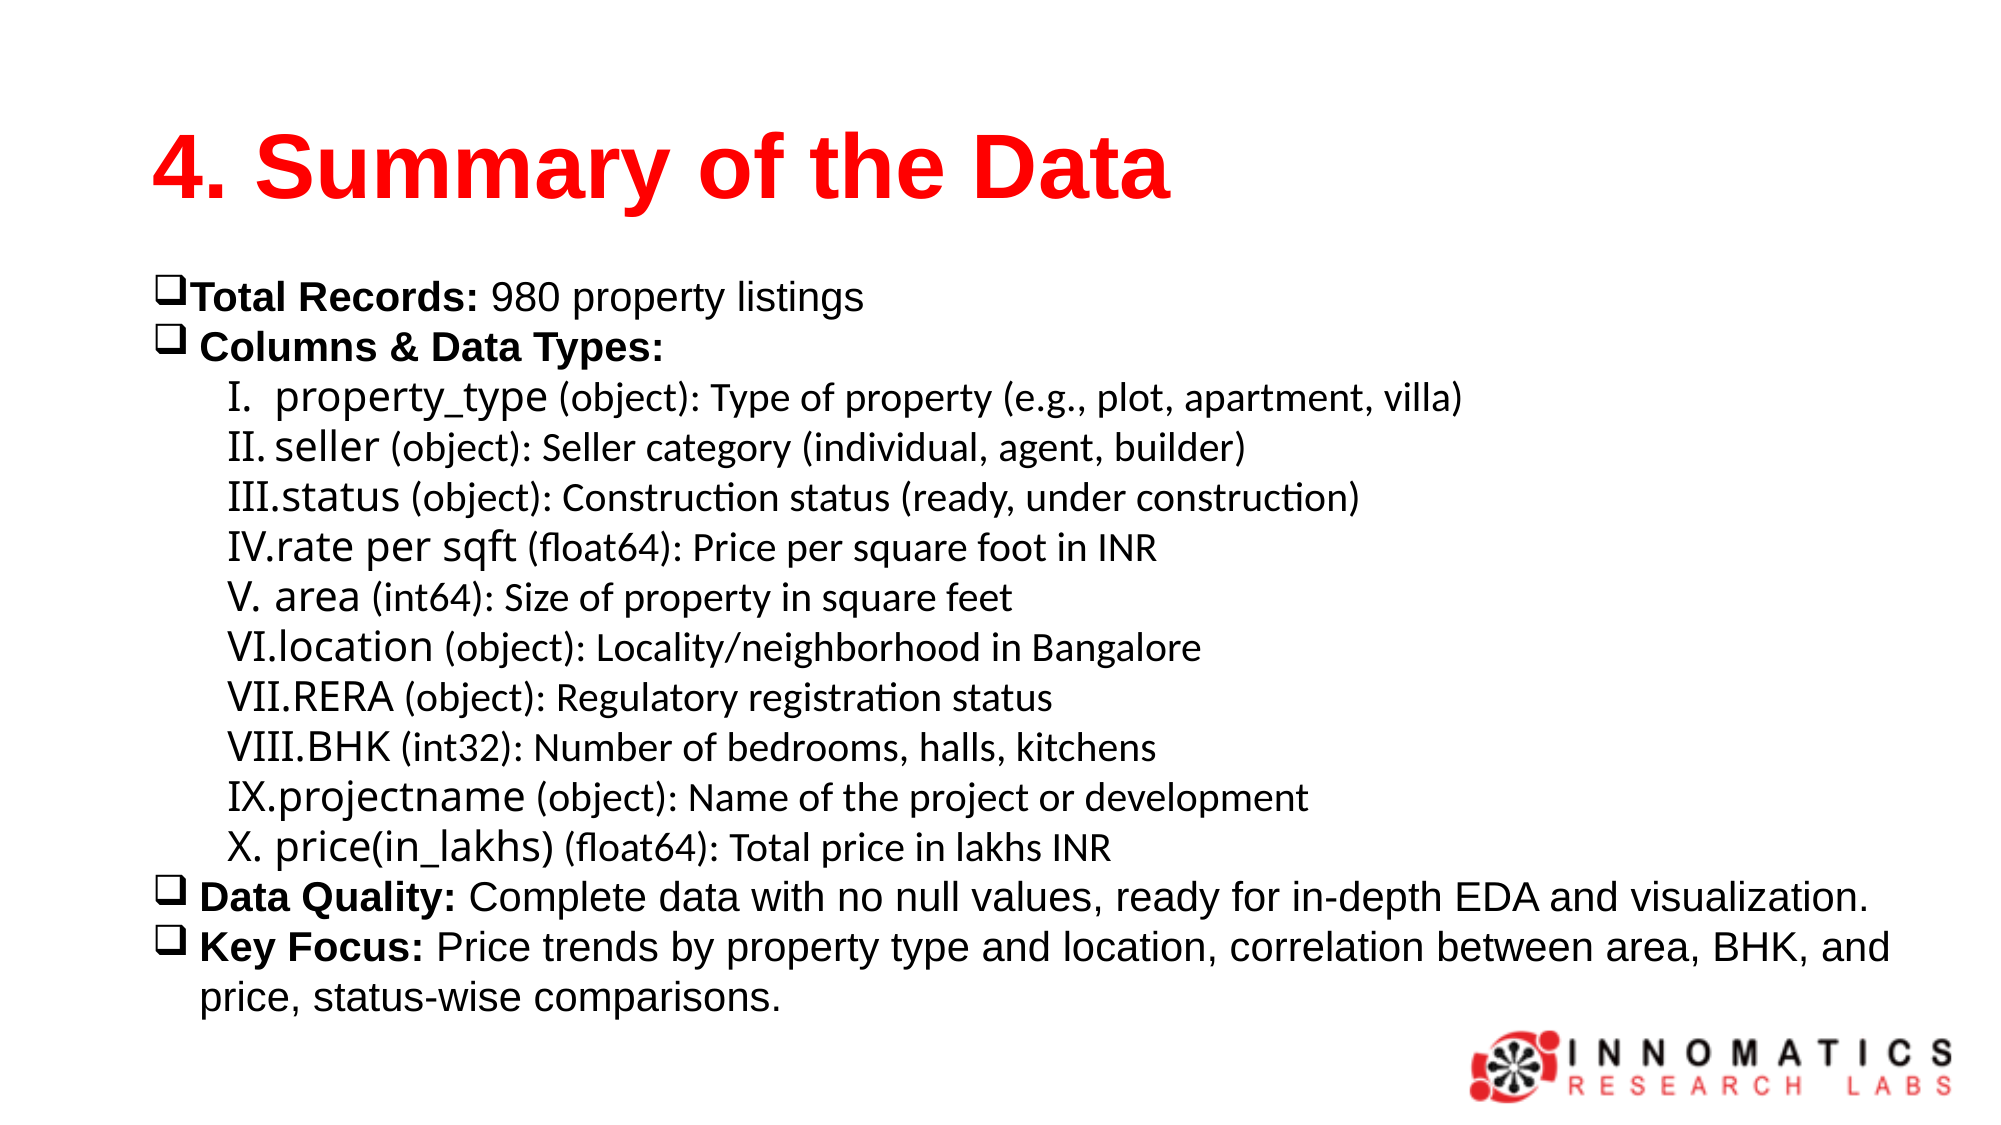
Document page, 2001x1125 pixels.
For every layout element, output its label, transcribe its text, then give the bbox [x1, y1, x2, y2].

title 4. Summary of the Data [137, 59, 1863, 239]
list Total Records: 980 property listings Columns & Data Types: property_type (object): Type of property (e.g., plot, apartment, villa) seller (object): Seller category (individual, agent, builder) status (object): Construction status (ready, under construction) rate per sqft (float64): Price per square foot in INR area (int64): Size of property in square feet location (object): Locality/neighborhood in Bangalore RERA (object): Regulatory registration status BHK (int32): Number of bedrooms, halls, kitchens projectname (object): Name of the project or development price(in_lakhs) (float64): Total price in lakhs INR Data Quality: Complete data with no null values, ready for in-depth EDA and visualization. Key Focus: Price trends by property type and location, correlation between area, BHK, and price, status-wise comparisons. [137, 239, 1925, 1073]
picture [1445, 1014, 1975, 1125]
